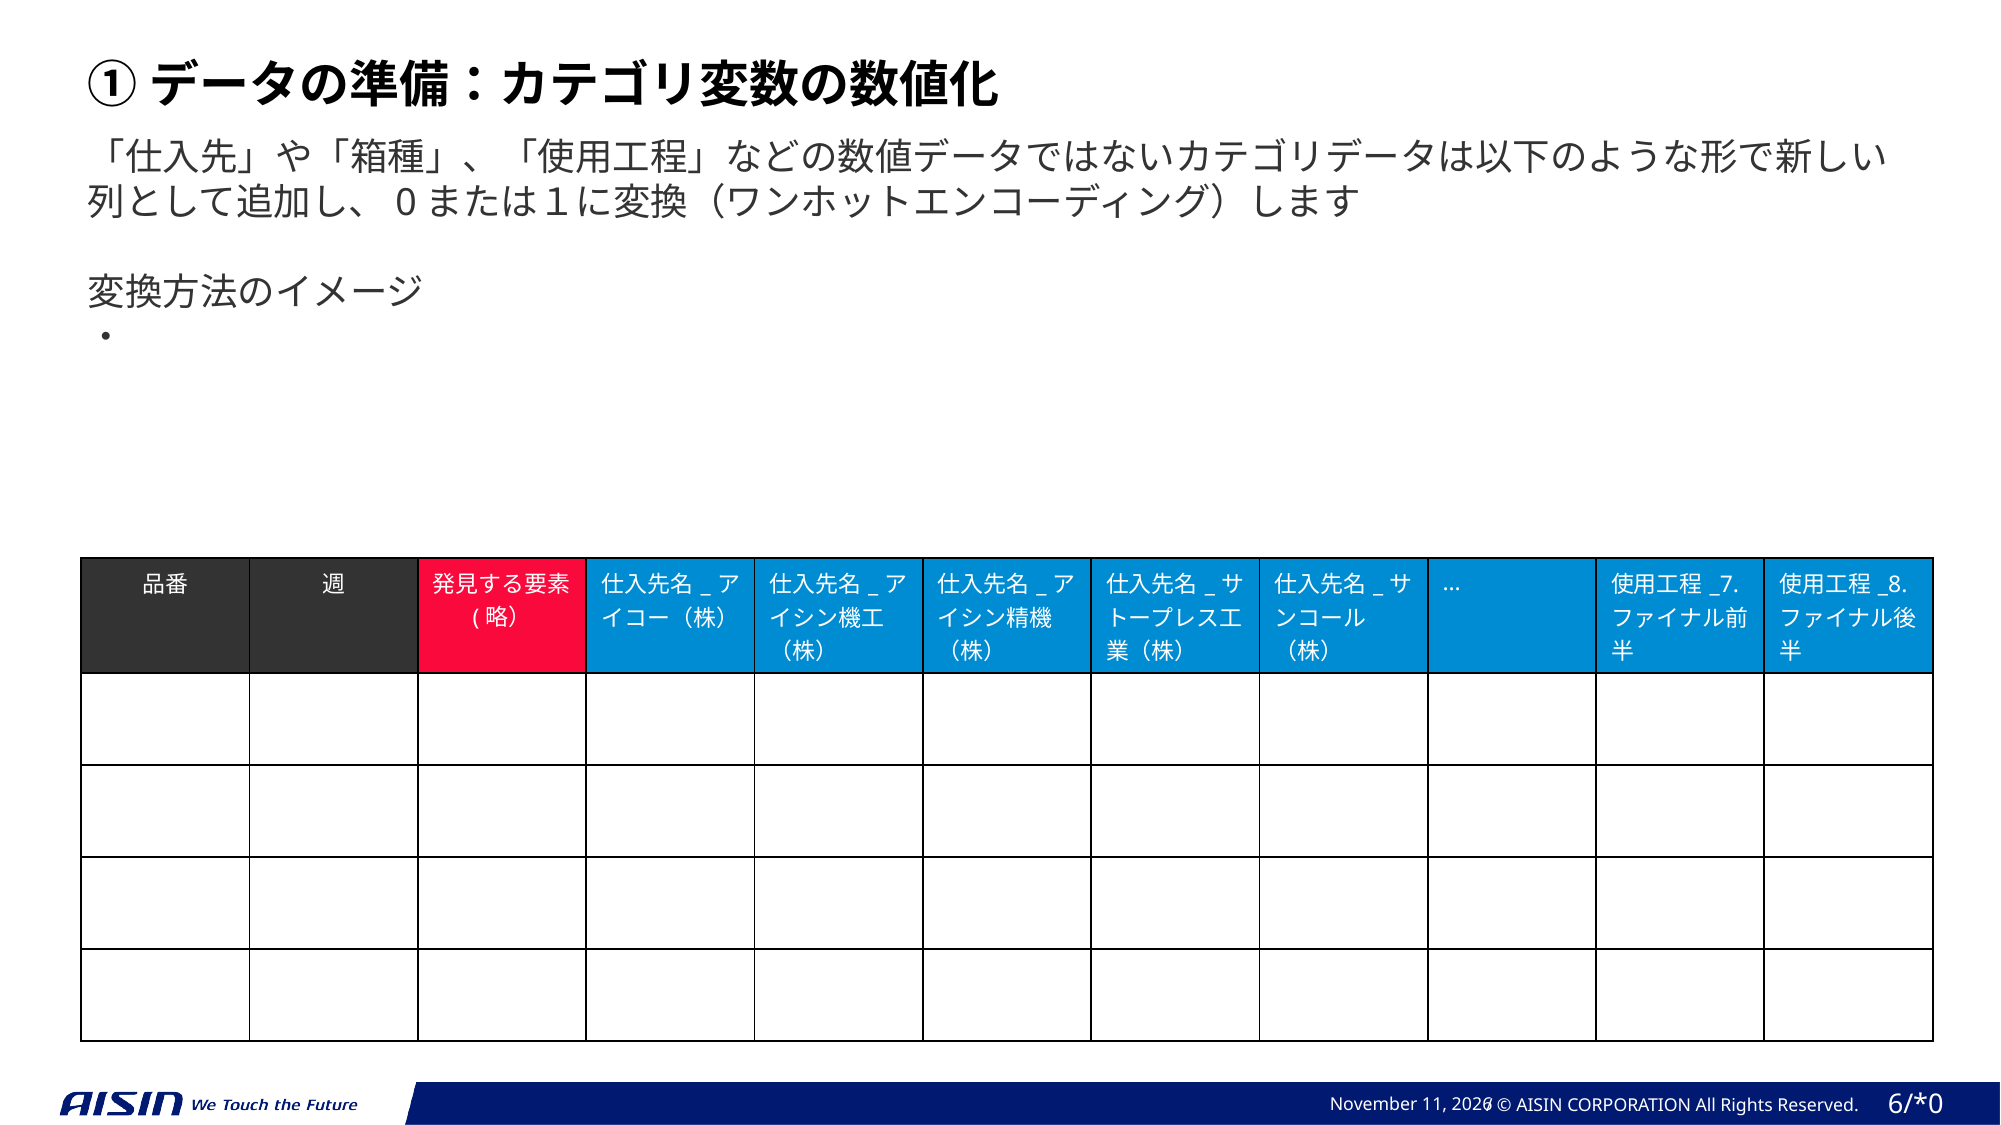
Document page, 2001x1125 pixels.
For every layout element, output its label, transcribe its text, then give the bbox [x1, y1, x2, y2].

table_cell [82, 766, 249, 856]
table_cell [587, 950, 754, 1040]
table_header 仕入先名_アイシン精機（株） [924, 559, 1090, 672]
table_cell [755, 950, 922, 1040]
table_cell [250, 950, 417, 1040]
list ①データの準備：カテゴリ変数の数値化 [72, 44, 1934, 103]
table_cell [587, 674, 754, 764]
table_header 仕入先名_サンコール（株） [1260, 559, 1427, 672]
table_cell [587, 766, 754, 856]
table_cell [1597, 950, 1763, 1040]
table_cell [1765, 858, 1932, 948]
table_cell [755, 674, 922, 764]
table_cell [1092, 950, 1259, 1040]
table_cell [250, 766, 417, 856]
table_header 発見する要素(略） [419, 559, 585, 672]
table_cell [587, 858, 754, 948]
table_cell [1765, 950, 1932, 1040]
table_header 使用工程_8.ファイナル後半 [1765, 559, 1932, 672]
table_cell [755, 858, 922, 948]
table_cell [1429, 766, 1595, 856]
table_header 品番 [82, 559, 249, 672]
picture [0, 1082, 2000, 1125]
table_cell [1260, 766, 1427, 856]
table_cell [419, 858, 585, 948]
list 「仕入先」や「箱種」、「使用工程」などの数値データではないカテゴリデータは以下のような形で新しい列として追加し、0または１に変換（ワンホットエンコーディング）します 変換方法のイメージ ・ [72, 125, 1934, 1051]
table_cell [1765, 674, 1932, 764]
table_cell [1092, 674, 1259, 764]
table_cell [1092, 858, 1259, 948]
table_cell [924, 858, 1090, 948]
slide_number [1142, 1093, 1508, 1116]
table_cell [1429, 674, 1595, 764]
table_cell [1597, 766, 1763, 856]
table_cell [419, 766, 585, 856]
table_cell [1260, 674, 1427, 764]
table_cell [1597, 674, 1763, 764]
table_cell [419, 674, 585, 764]
table_cell [755, 766, 922, 856]
table_header 仕入先名_サトープレス工業（株） [1092, 559, 1259, 672]
table_header 仕入先名_アイコー（株） [587, 559, 754, 672]
table_cell [924, 674, 1090, 764]
table_cell [419, 950, 585, 1040]
table_cell [1260, 858, 1427, 948]
table_cell [924, 766, 1090, 856]
table_cell [1092, 766, 1259, 856]
table_header 使用工程_7.ファイナル前半 [1597, 559, 1763, 672]
table_cell [1765, 766, 1932, 856]
table_cell [250, 674, 417, 764]
table_cell [1429, 950, 1595, 1040]
table_header … [1429, 559, 1595, 672]
table_cell [1429, 858, 1595, 948]
table_header 週 [250, 559, 417, 672]
table_cell [82, 950, 249, 1040]
table_cell [1597, 858, 1763, 948]
table_cell [82, 674, 249, 764]
table_cell [82, 858, 249, 948]
table_cell [1260, 950, 1427, 1040]
table_header 仕入先名_アイシン機工（株） [755, 559, 922, 672]
table_cell [250, 858, 417, 948]
table_cell [924, 950, 1090, 1040]
